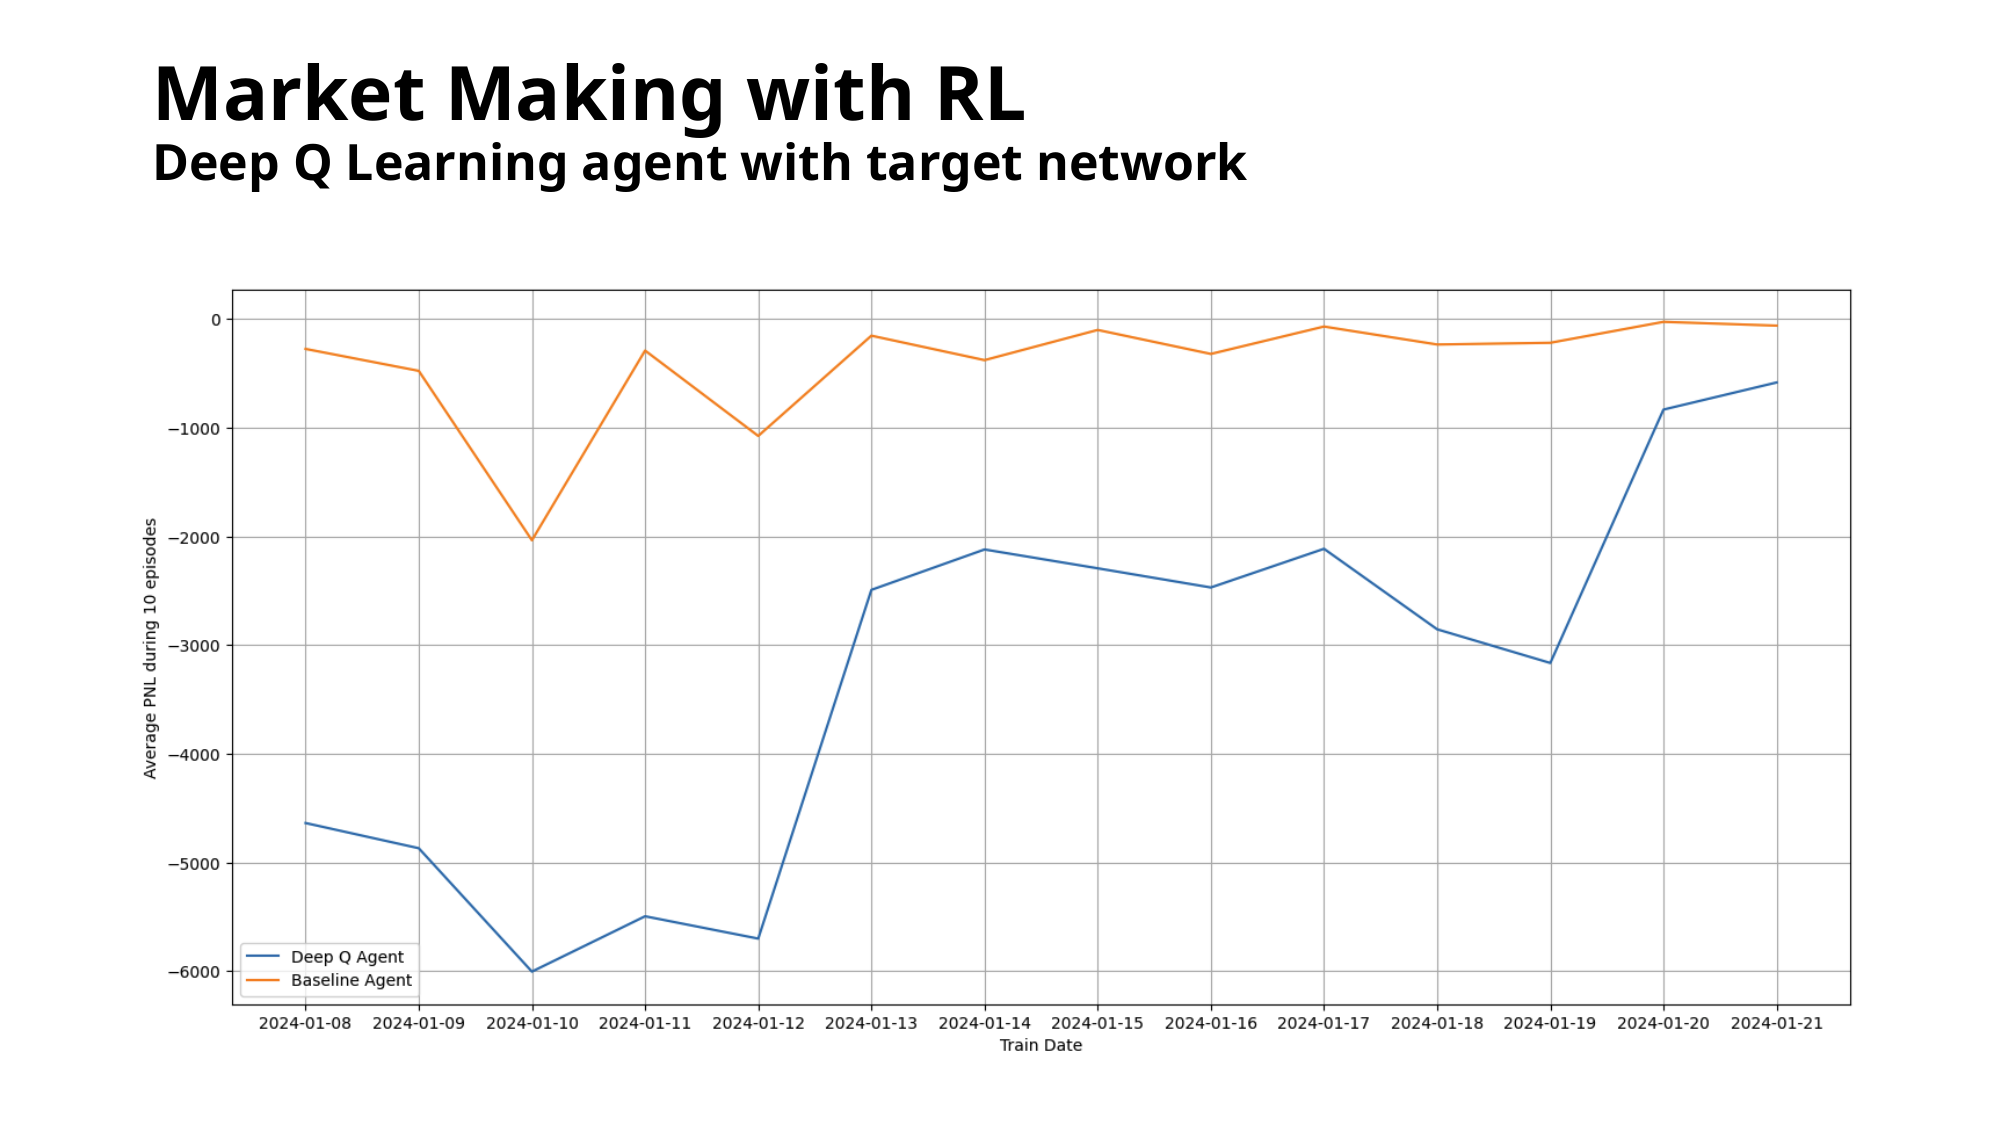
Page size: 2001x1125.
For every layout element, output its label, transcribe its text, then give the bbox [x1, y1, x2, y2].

title Market Making with RL Deep Q Learning agent with target network [137, 59, 1863, 277]
picture [137, 277, 1863, 1066]
